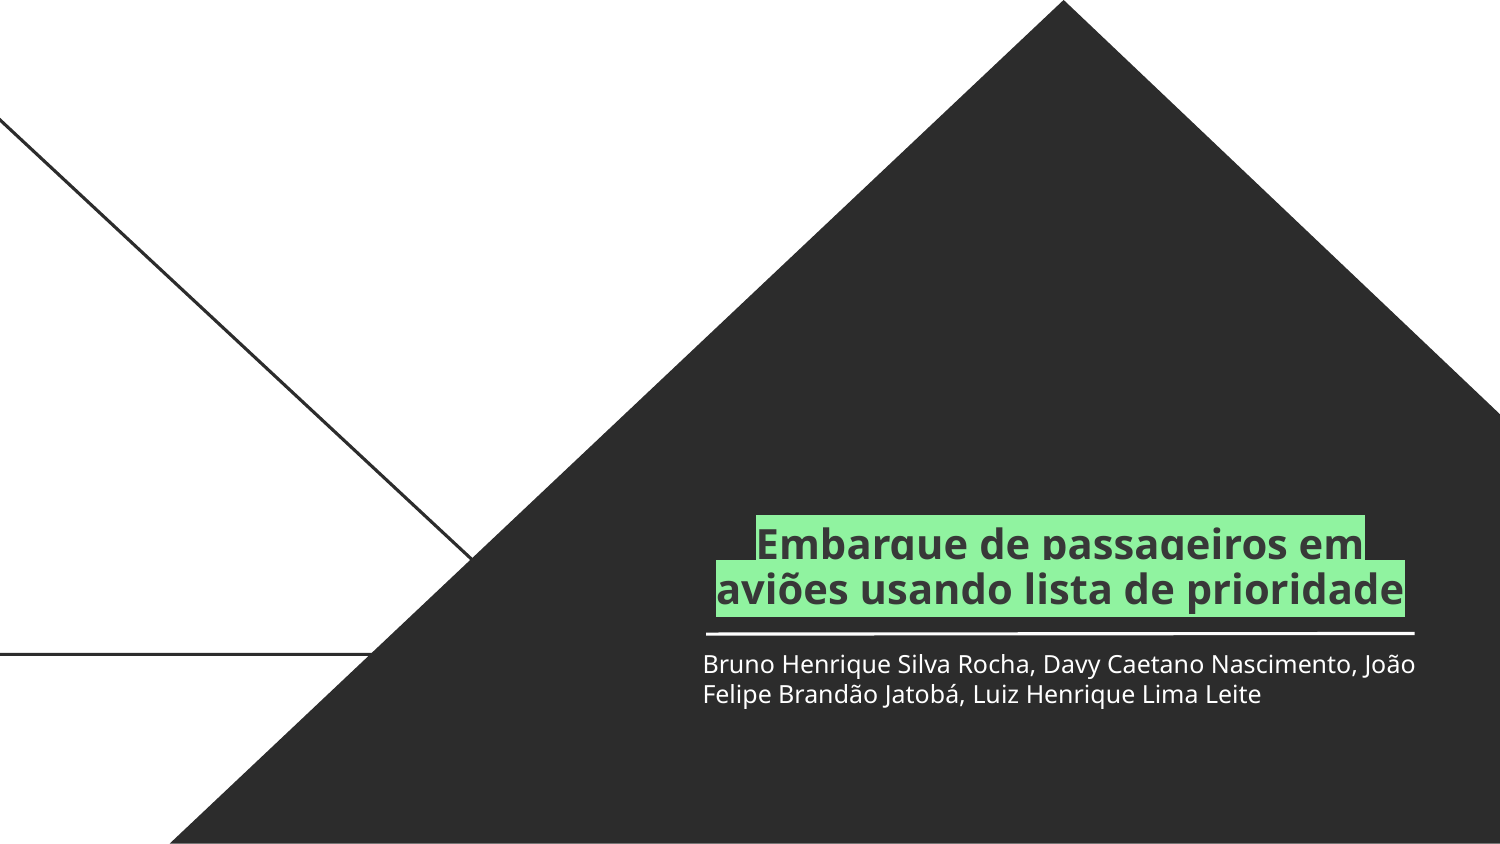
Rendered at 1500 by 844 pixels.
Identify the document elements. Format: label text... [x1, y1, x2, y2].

subtitle Bruno Henrique Silva Rocha, Davy Caetano Nascimento, João Felipe Brandão Jatobá, Luiz Henrique Lima Leite [687, 633, 1441, 739]
title Embarque de passageiros em aviões usando lista de prioridade [656, 503, 1464, 634]
